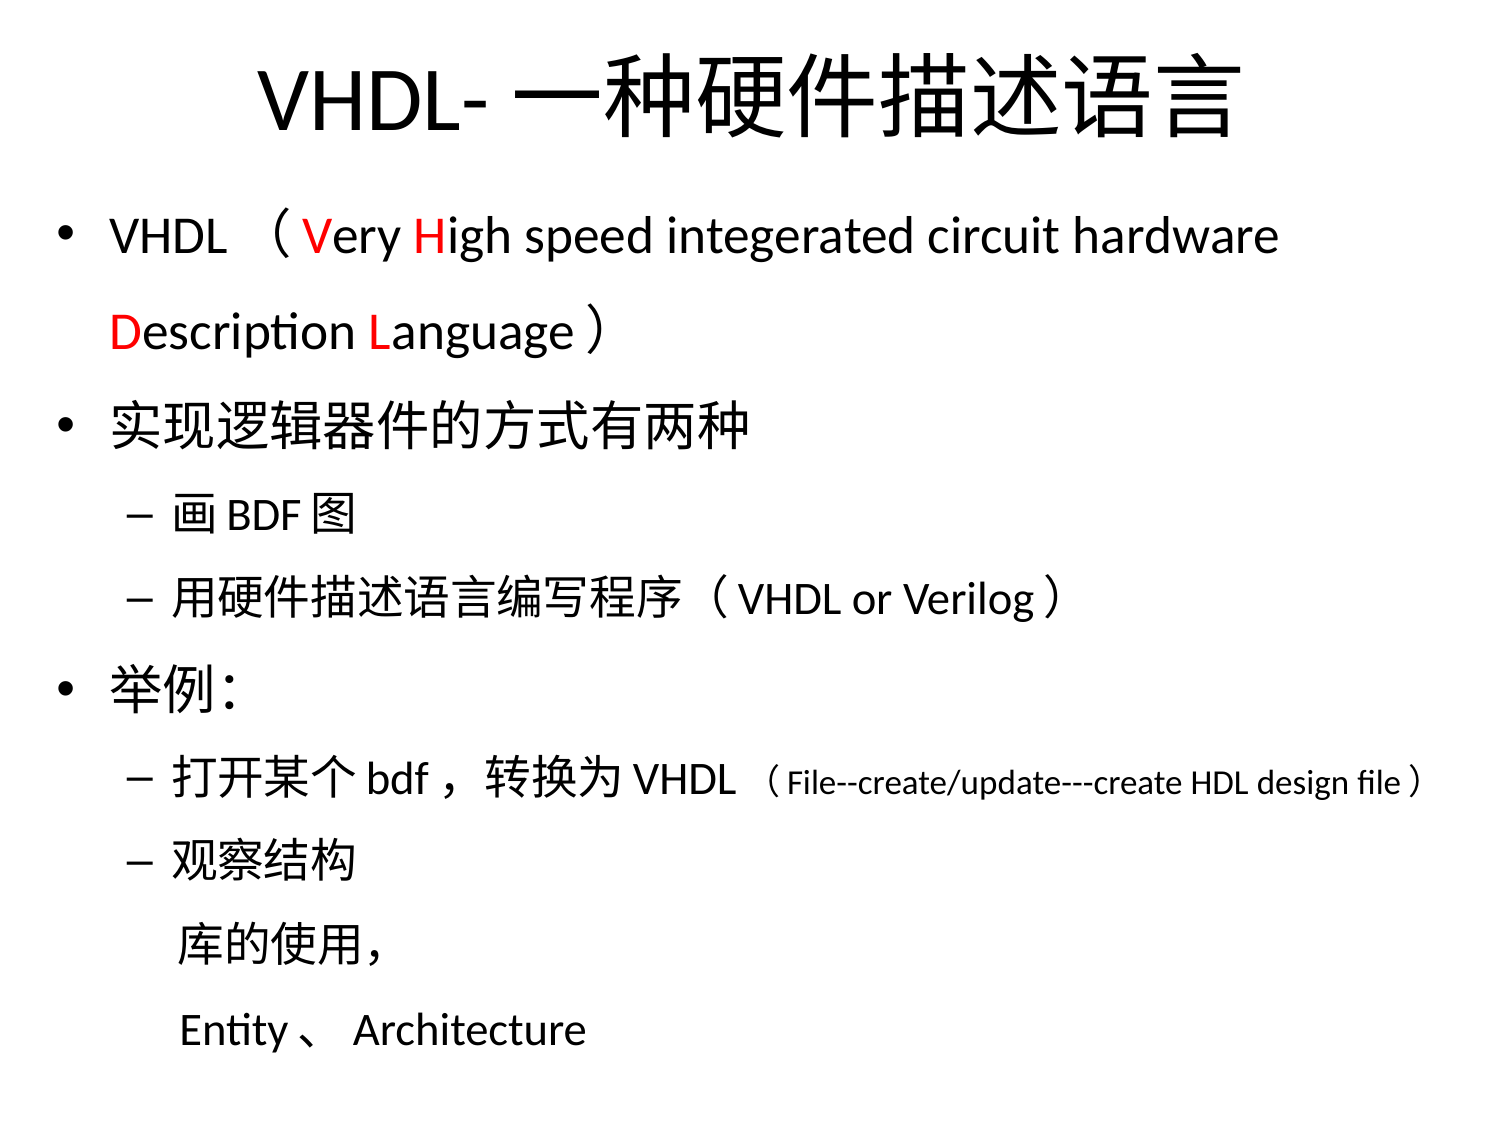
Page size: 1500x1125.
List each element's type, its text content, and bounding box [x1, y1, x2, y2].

title VHDL-一种硬件描述语言 [76, 0, 1427, 160]
list VHDL（Very High speed integerated circuit hardware Description Language） 实现逻辑器件的方式有两种 画BDF图 用硬件描述语言编写程序（VHDL or Verilog） 举例： 打开某个bdf，转换为VHDL（File--create/update---create HDL design file） 观察结构 库的使用， Entity、Architecture [41, 160, 1473, 1083]
